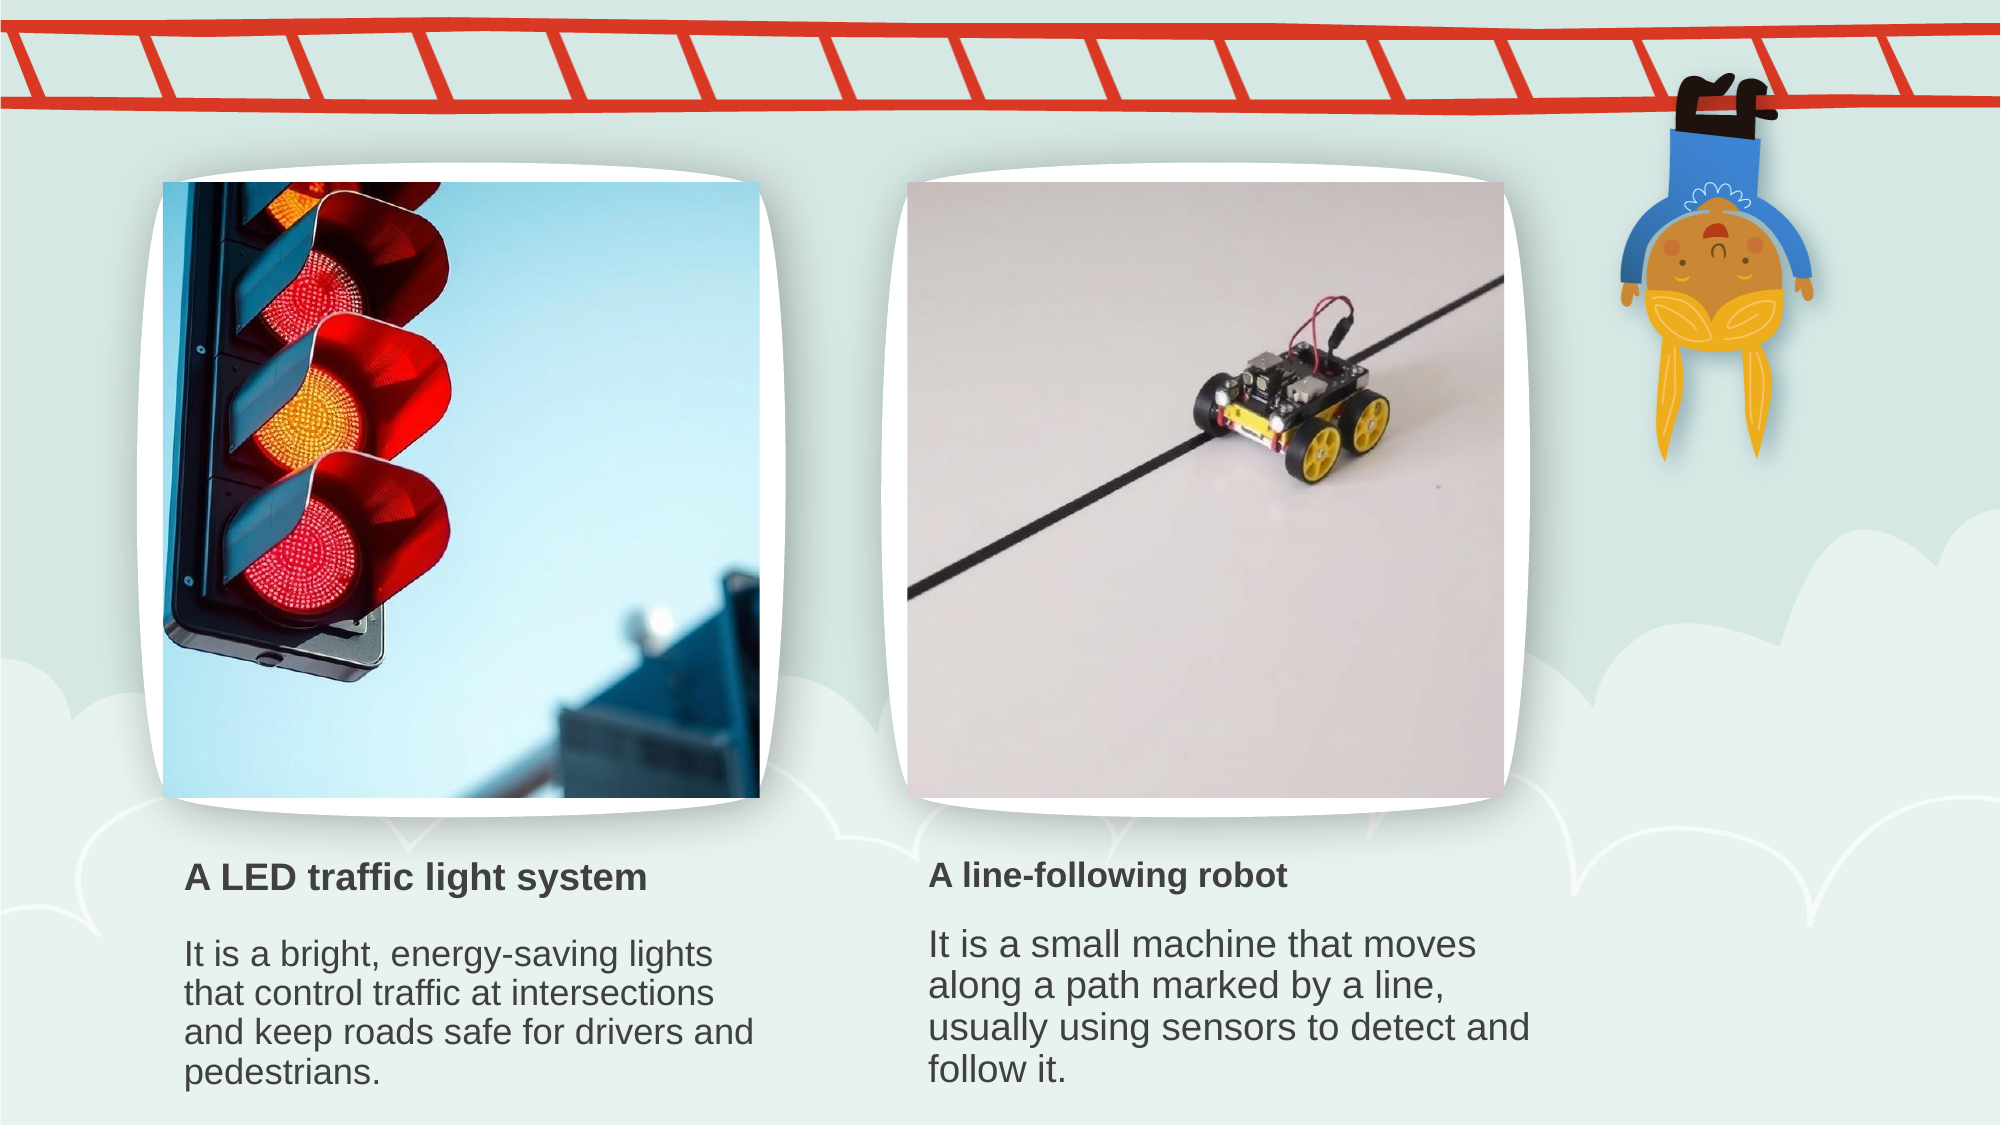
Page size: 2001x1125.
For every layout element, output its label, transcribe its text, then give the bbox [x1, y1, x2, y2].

picture [0, 0, 2001, 1125]
list A LED traffic light system It is a bright, energy-saving lights that control traffic at intersections and keep roads safe for drivers and pedestrians. [168, 849, 788, 1100]
list A line-following robot It is a small machine that moves along a path marked by a line, usually using sensors to detect and follow it. [913, 849, 1588, 1100]
